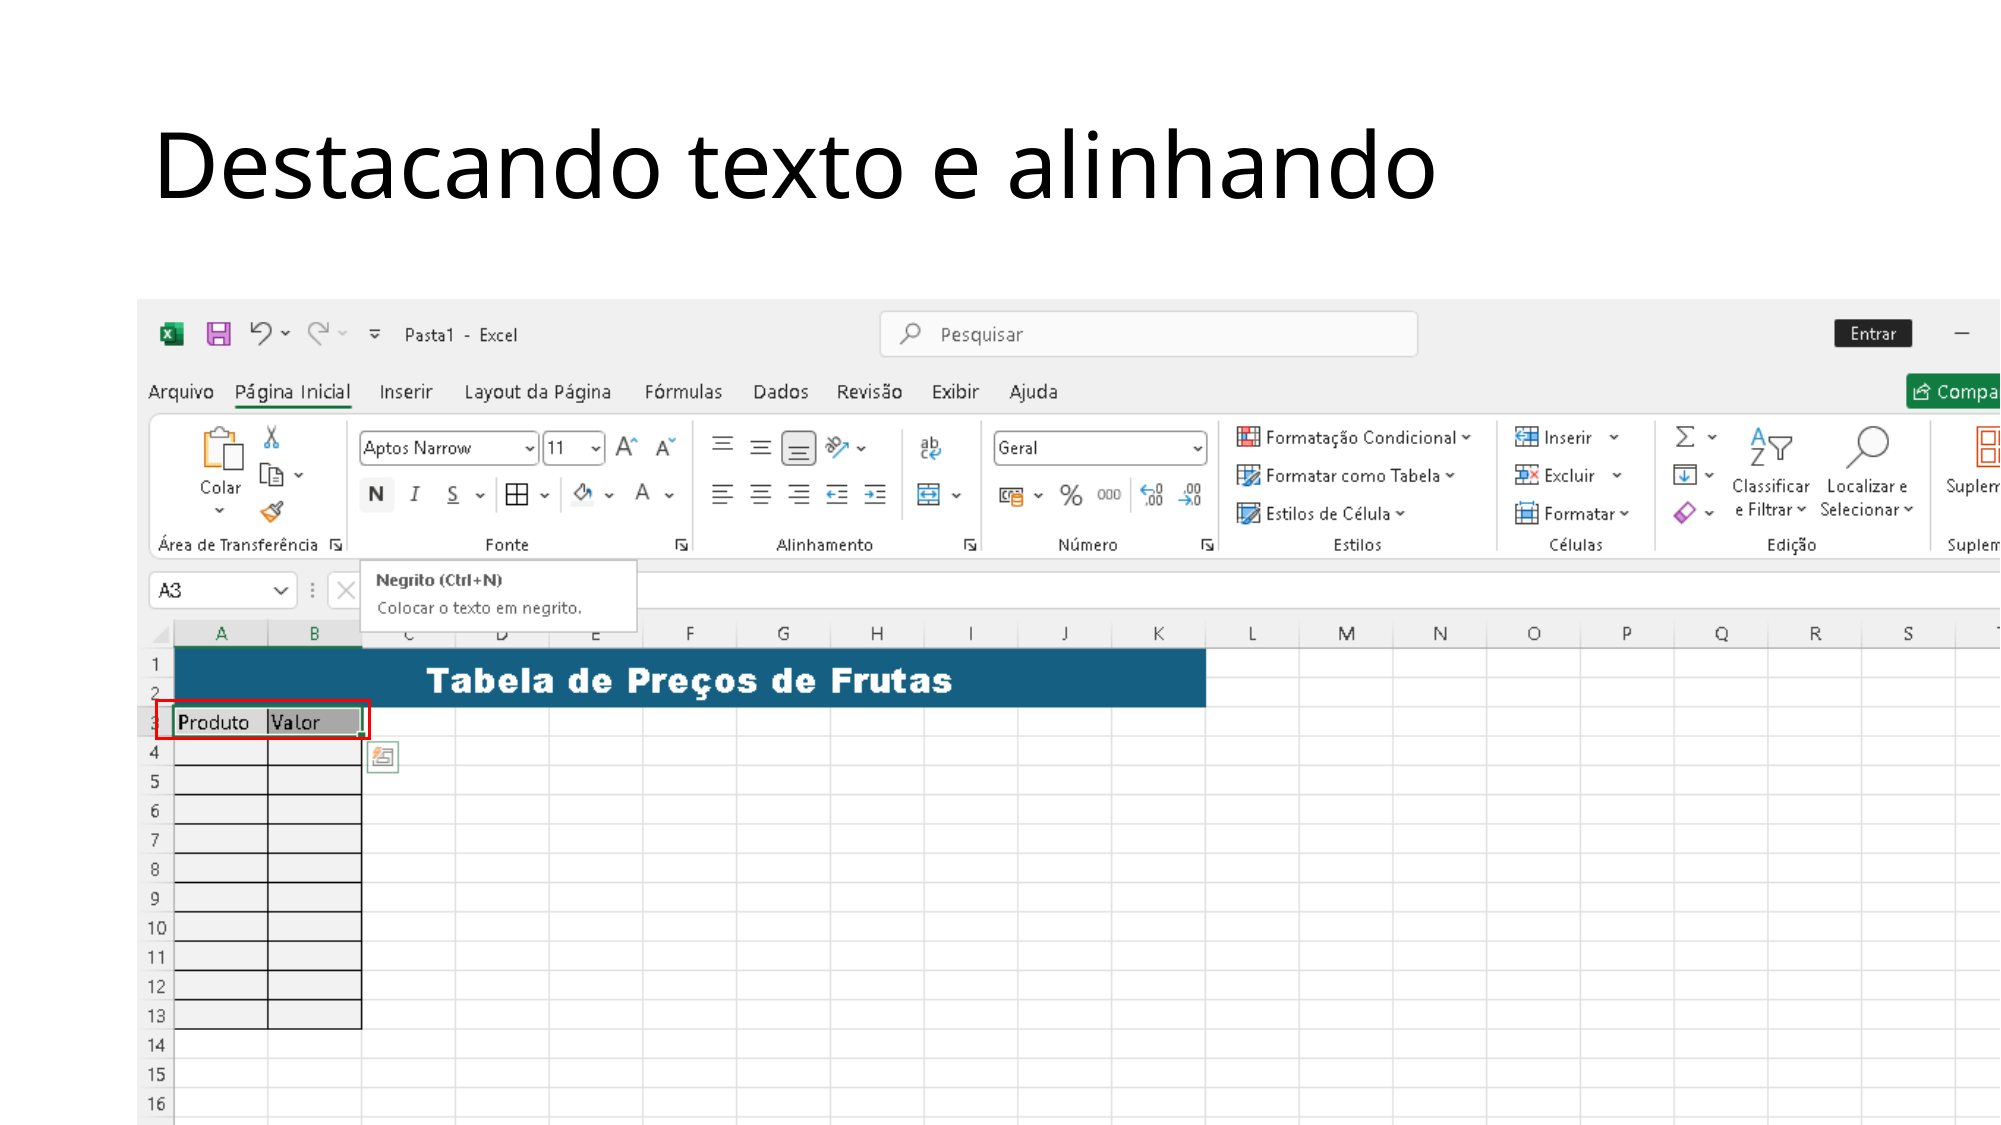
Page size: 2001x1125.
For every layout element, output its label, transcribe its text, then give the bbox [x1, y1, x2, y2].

picture [136, 298, 2000, 1125]
title Destacando texto e alinhando [137, 59, 1863, 278]
